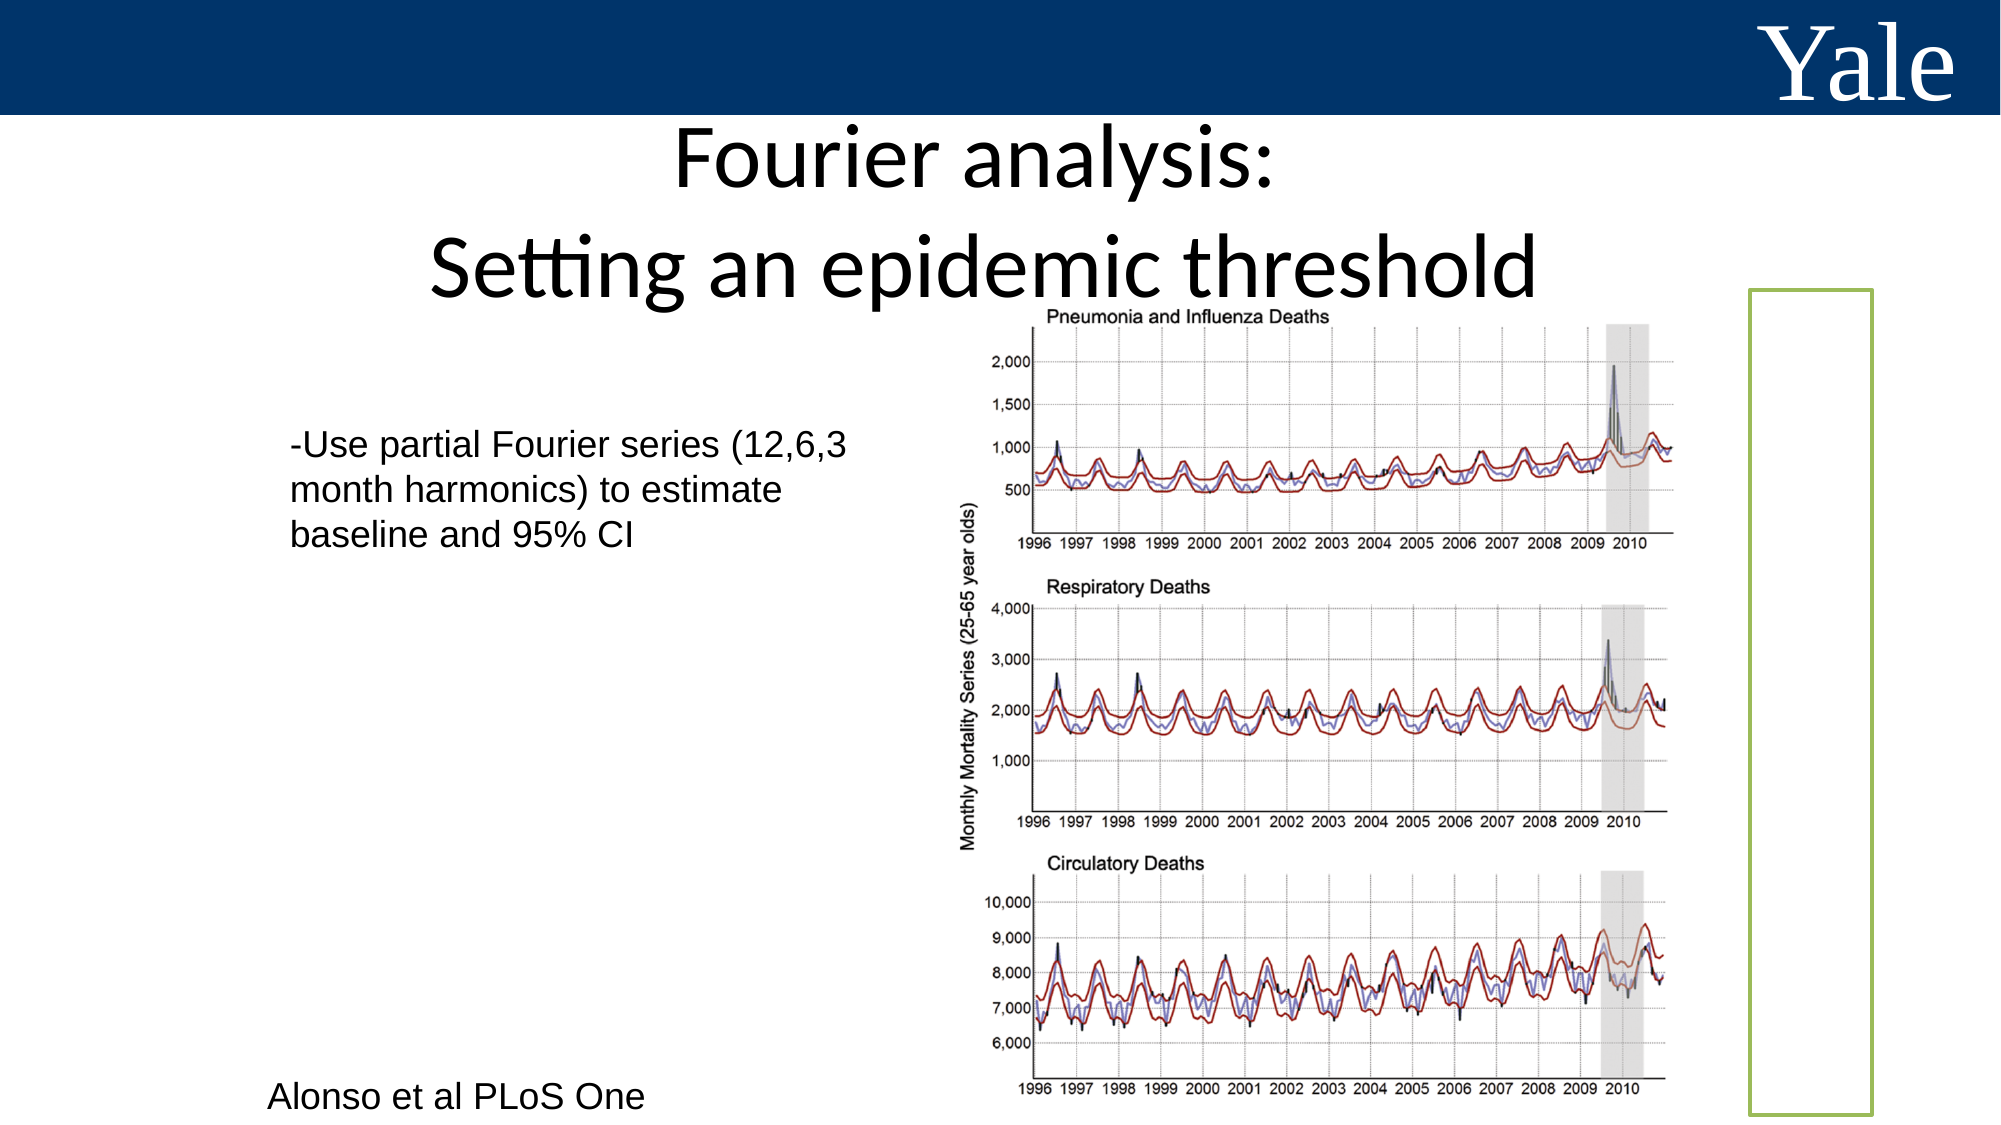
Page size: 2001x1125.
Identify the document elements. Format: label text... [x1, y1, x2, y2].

title Fourier analysis: Setting an epidemic threshold [310, 111, 1662, 300]
picture [949, 299, 1686, 1106]
text_box [1748, 288, 1874, 1117]
text_box Alonso et al PLoS One [252, 1064, 661, 1125]
text_box -Use partial Fourier series (12,6,3 month harmonics) to estimate baseline and 95% CI [274, 412, 875, 563]
